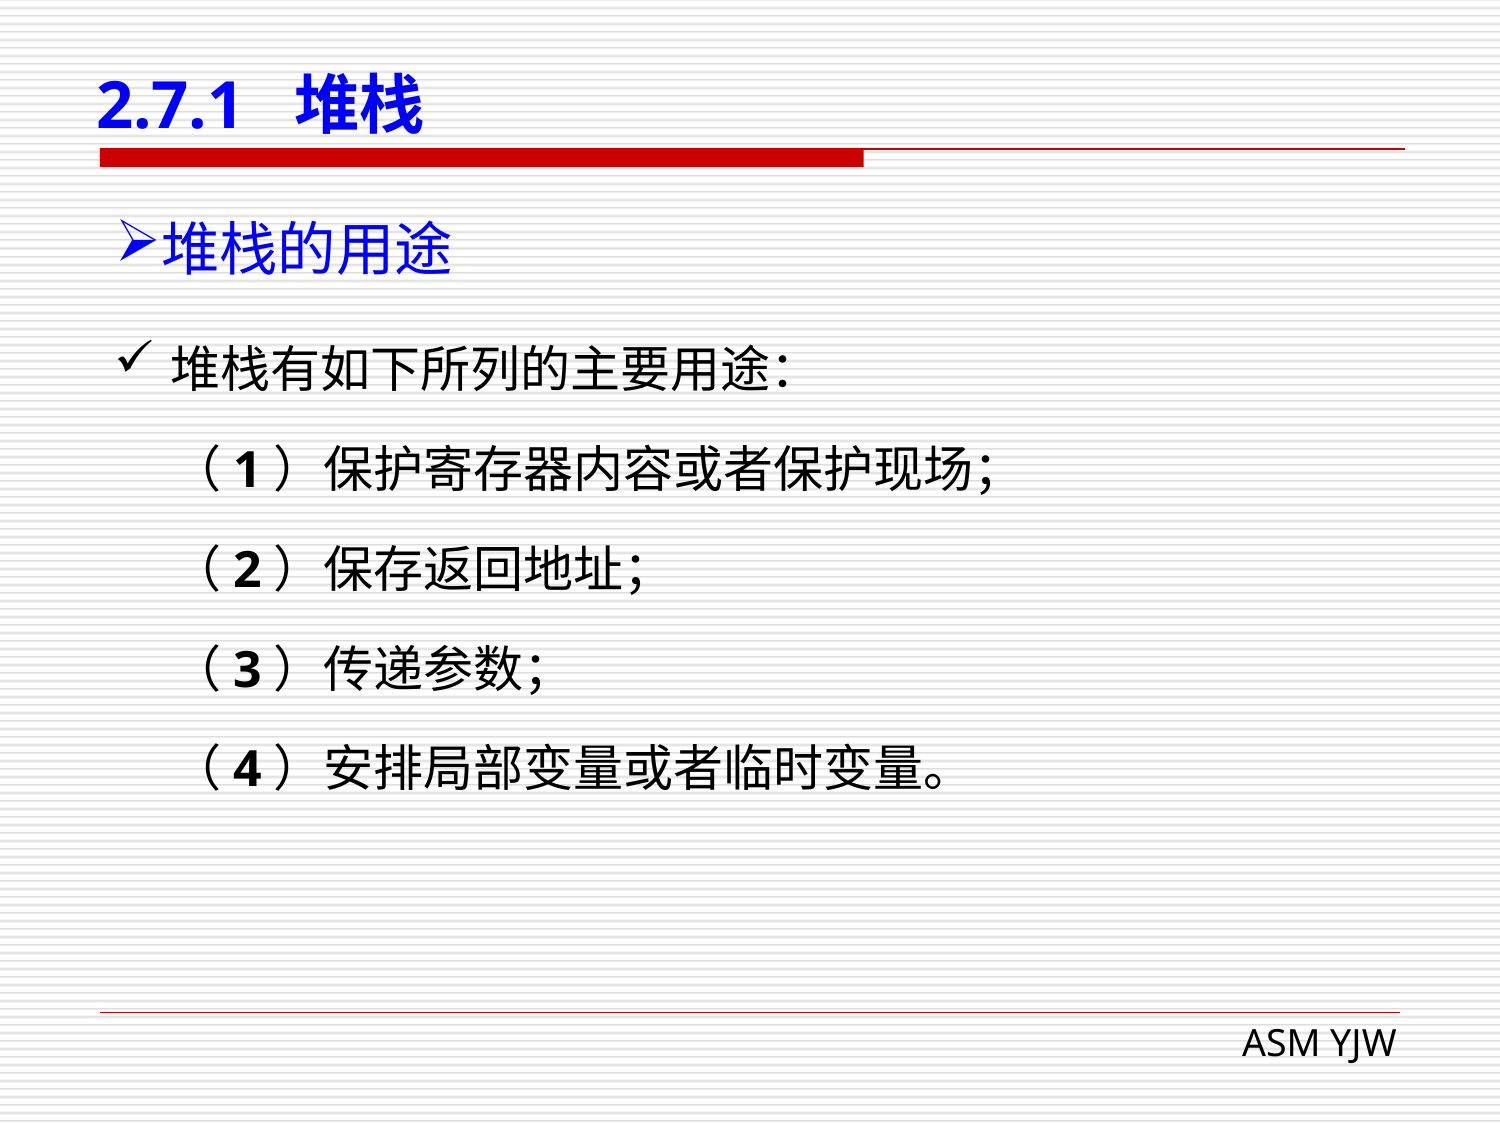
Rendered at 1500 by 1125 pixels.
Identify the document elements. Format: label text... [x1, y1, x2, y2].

title 2.7.1 堆栈 [87, 42, 1448, 150]
picture [0, 0, 1500, 1125]
text_box 堆栈有如下所列的主要用途： （1）保护寄存器内容或者保护现场； （2）保存返回地址； （3）传递参数； （4）安排局部变量或者临时变量。 [106, 314, 1403, 805]
text_box 堆栈的用途 [107, 204, 1393, 290]
